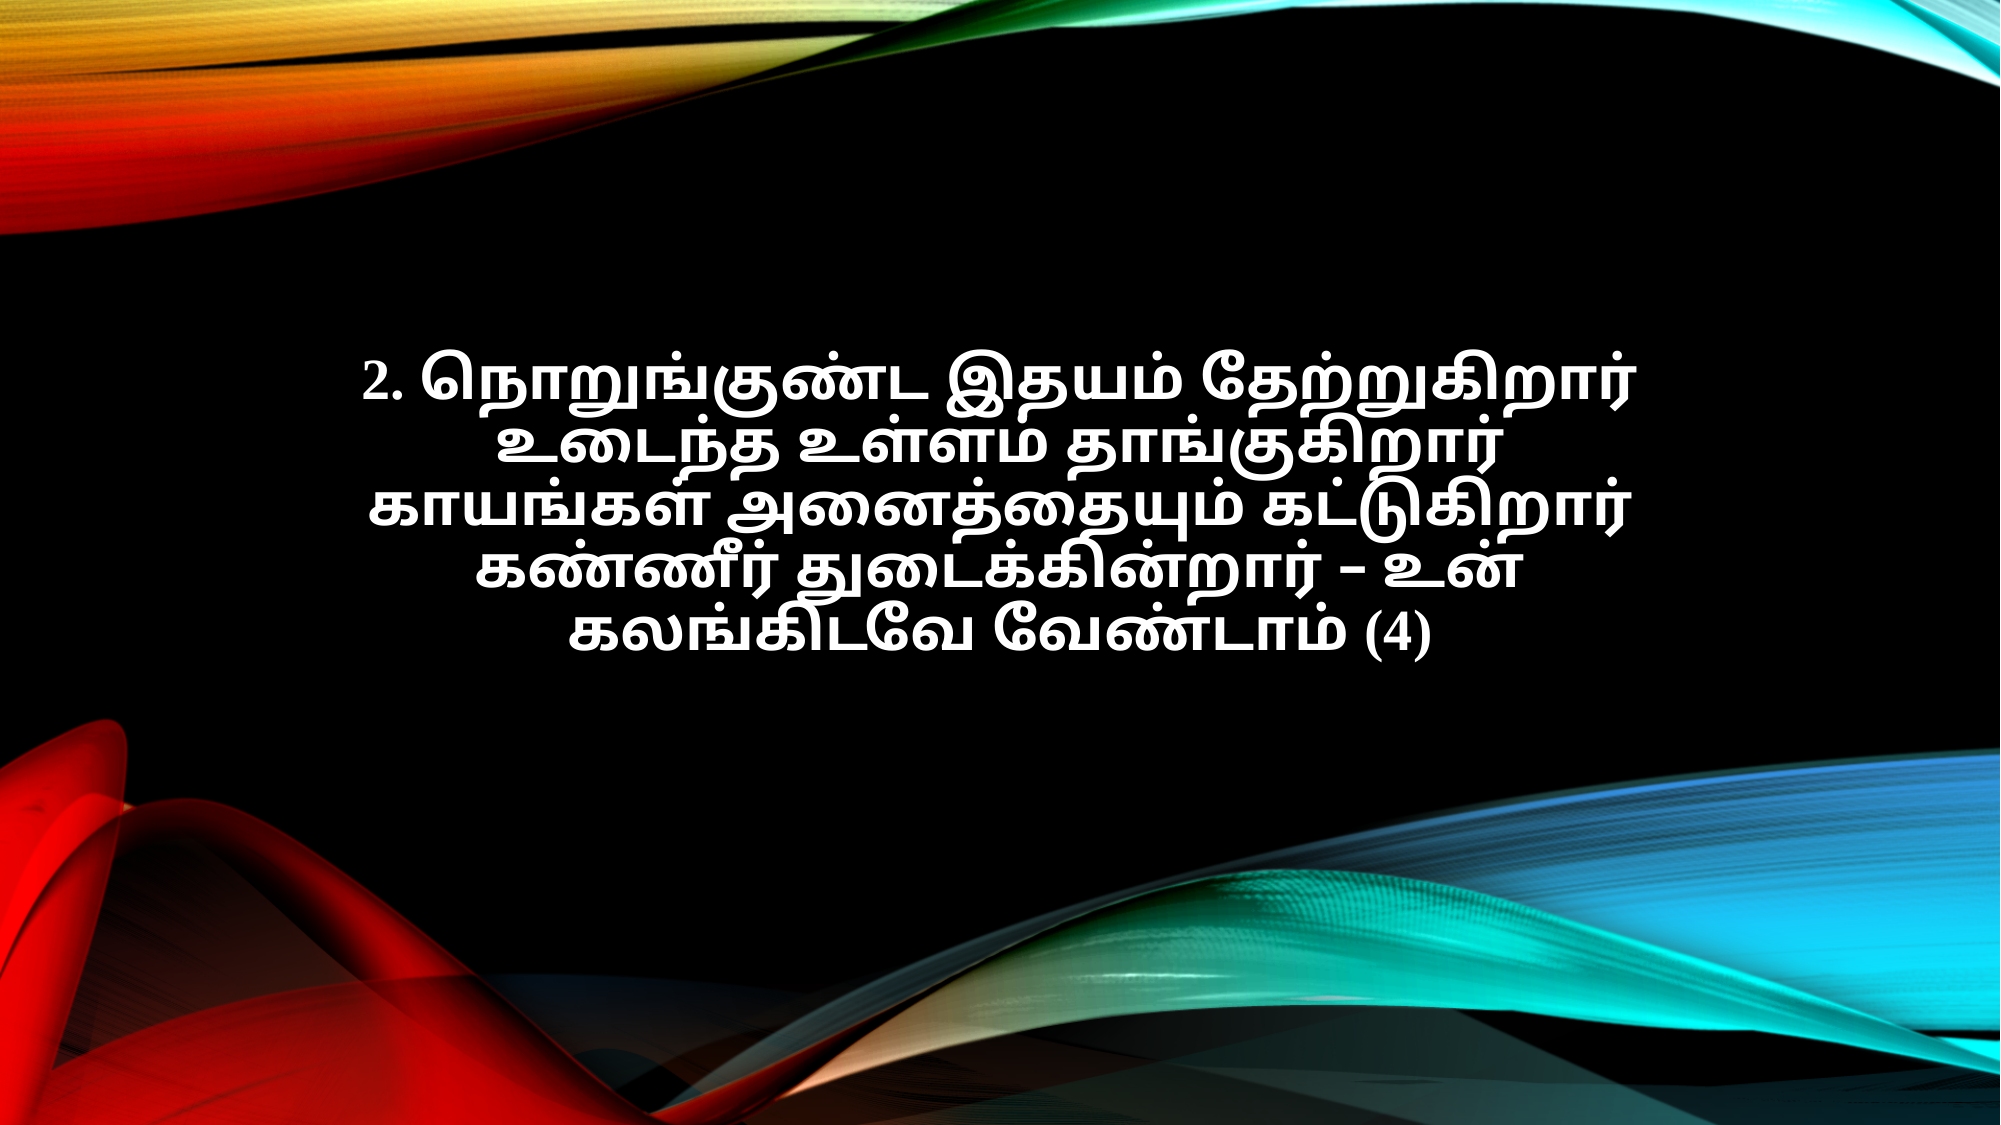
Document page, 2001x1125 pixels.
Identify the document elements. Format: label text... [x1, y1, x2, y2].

subtitle 2. நொறுங்குண்ட இதயம் தேற்றுகிறார் உடைந்த உள்ளம் தாங்குகிறார் காயங்கள் அனைத்தையும் கட்டுகிறார் கண்ணீர் துடைக்கின்றார் – உன் கலங்கிடவே வேண்டாம் (4) [0, 0, 2000, 1125]
